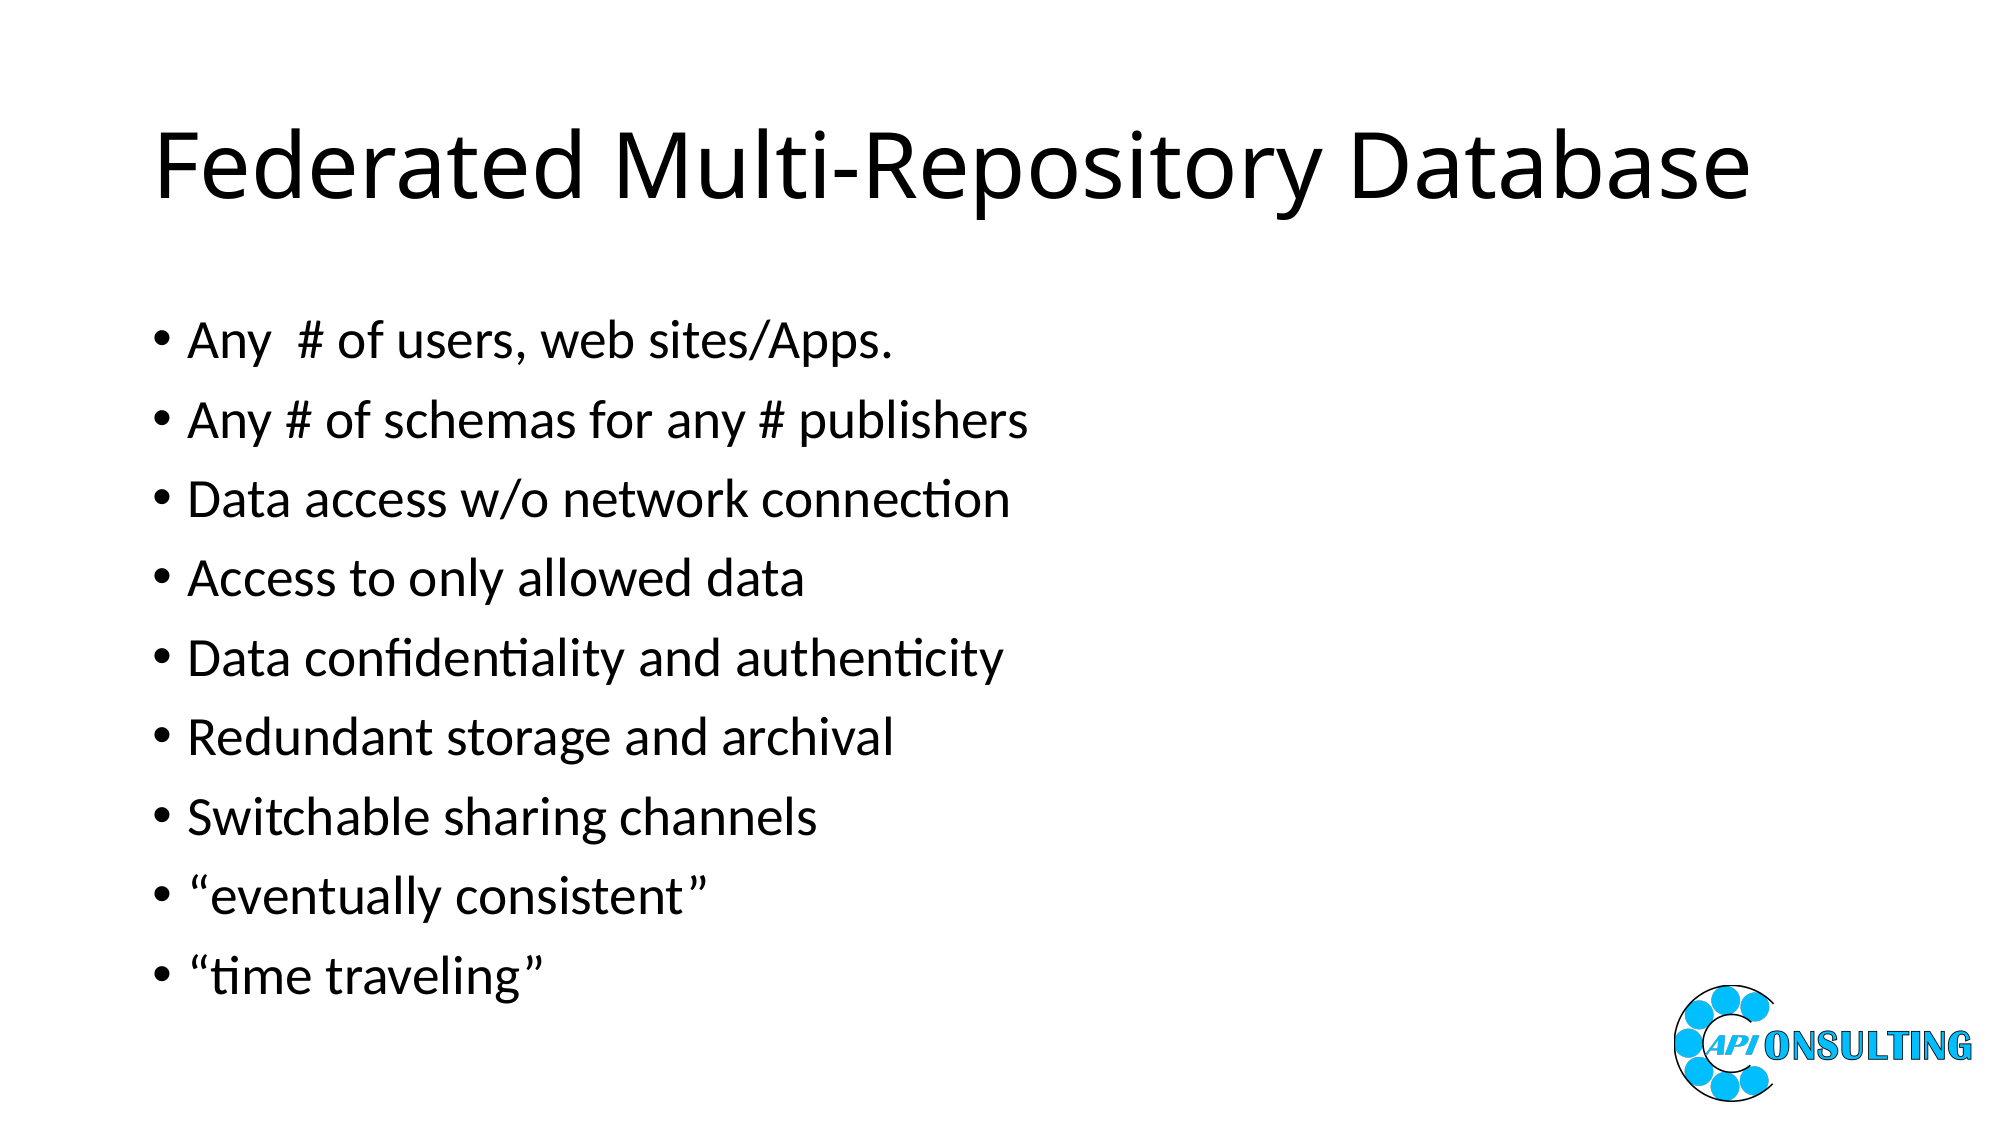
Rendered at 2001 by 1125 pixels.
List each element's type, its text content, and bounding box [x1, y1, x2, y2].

picture [1674, 985, 1722, 1036]
picture [1674, 1050, 1726, 1102]
picture [1697, 985, 1973, 1102]
text_box Any # of users, web sites/Apps. Any # of schemas for any # publishers Data access w/o network connection Access to only allowed data Data confidentiality and authenticity Redundant storage and archival Switchable sharing channels “eventually consistent” “time traveling” [137, 303, 1863, 1018]
text_box Federated Multi-Repository Database [137, 59, 1863, 278]
